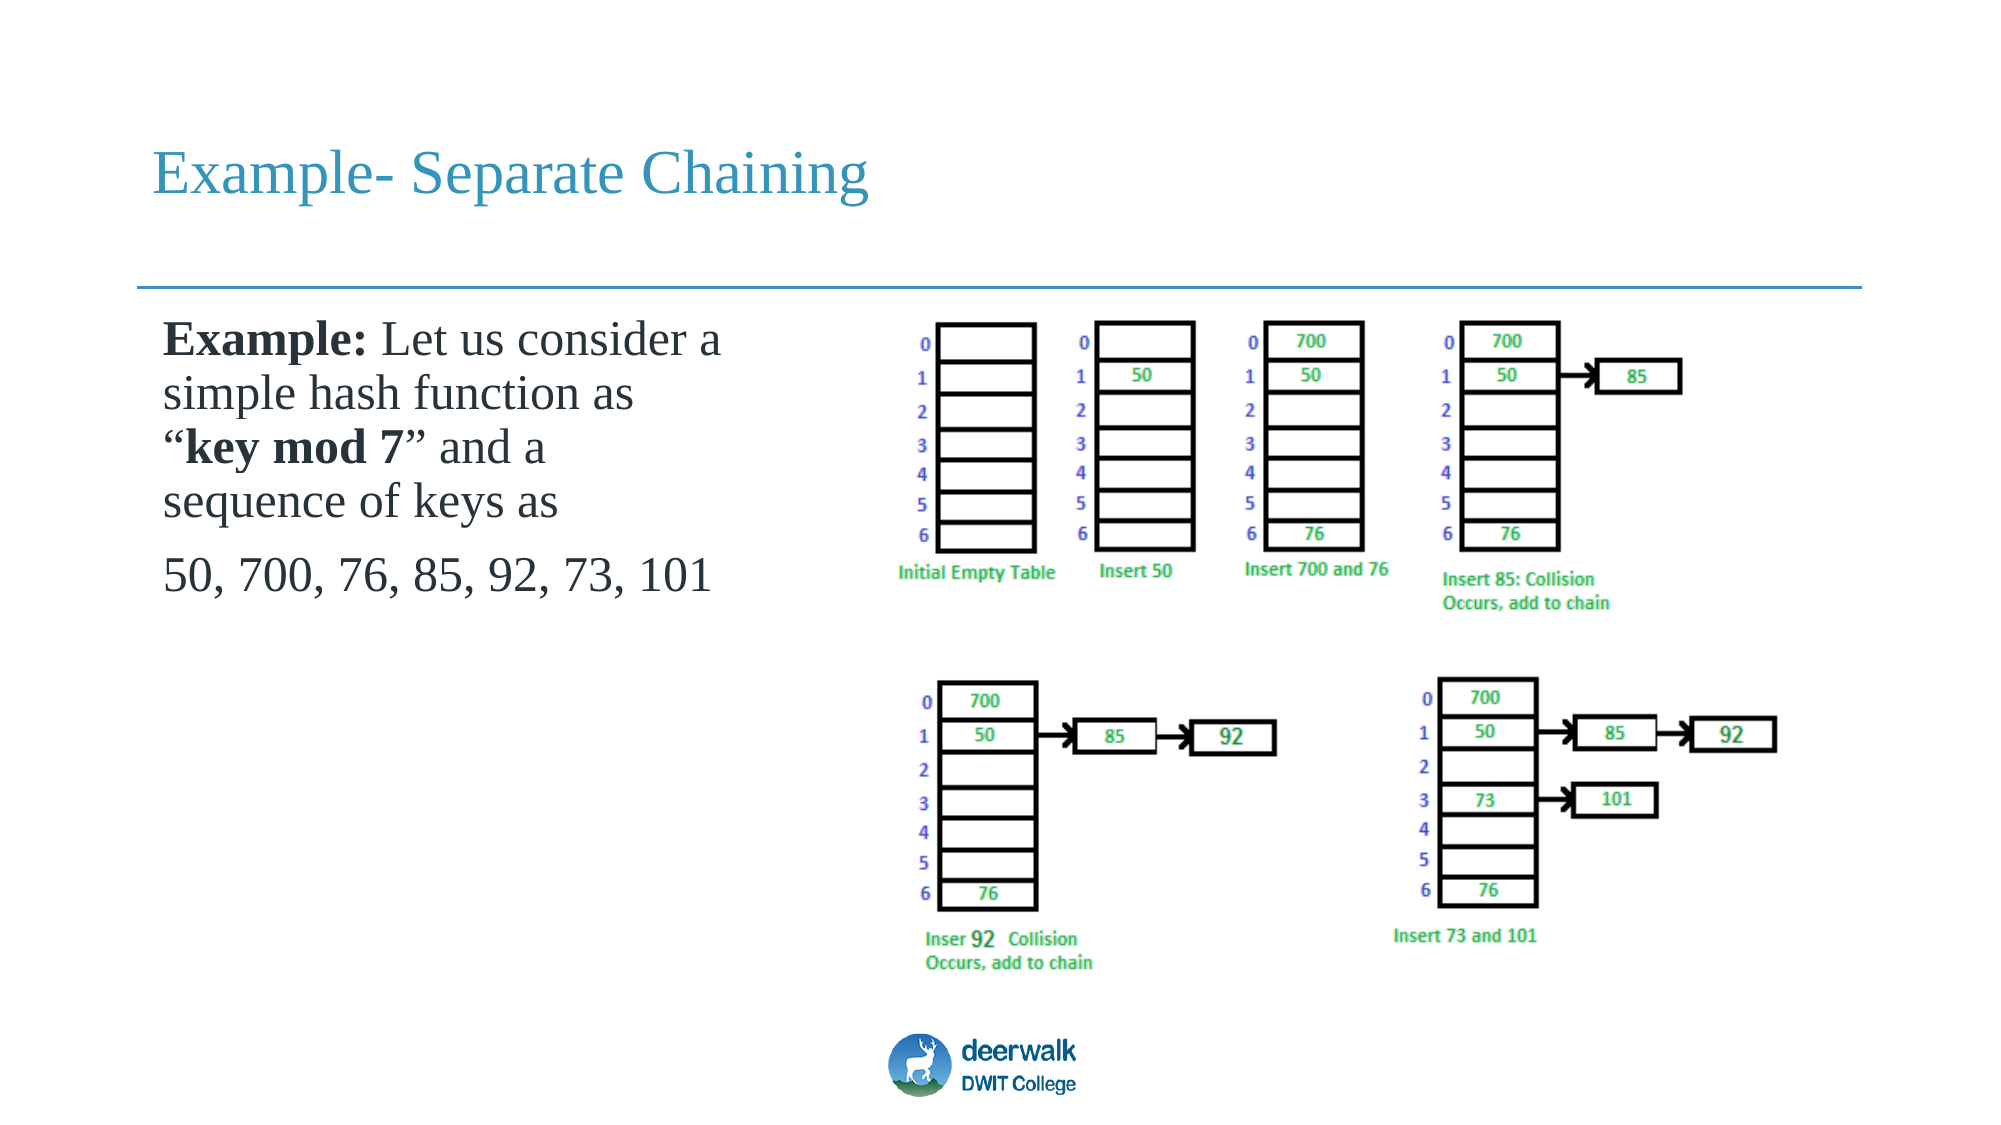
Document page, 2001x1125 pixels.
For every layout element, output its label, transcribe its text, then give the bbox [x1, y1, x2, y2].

list Example: Let us consider a simple hash function as “key mod 7” and a sequence of keys as 50, 700, 76, 85, 92, 73, 101 [147, 304, 753, 880]
title Example- Separate Chaining [137, 64, 1863, 283]
picture [870, 304, 1791, 1120]
